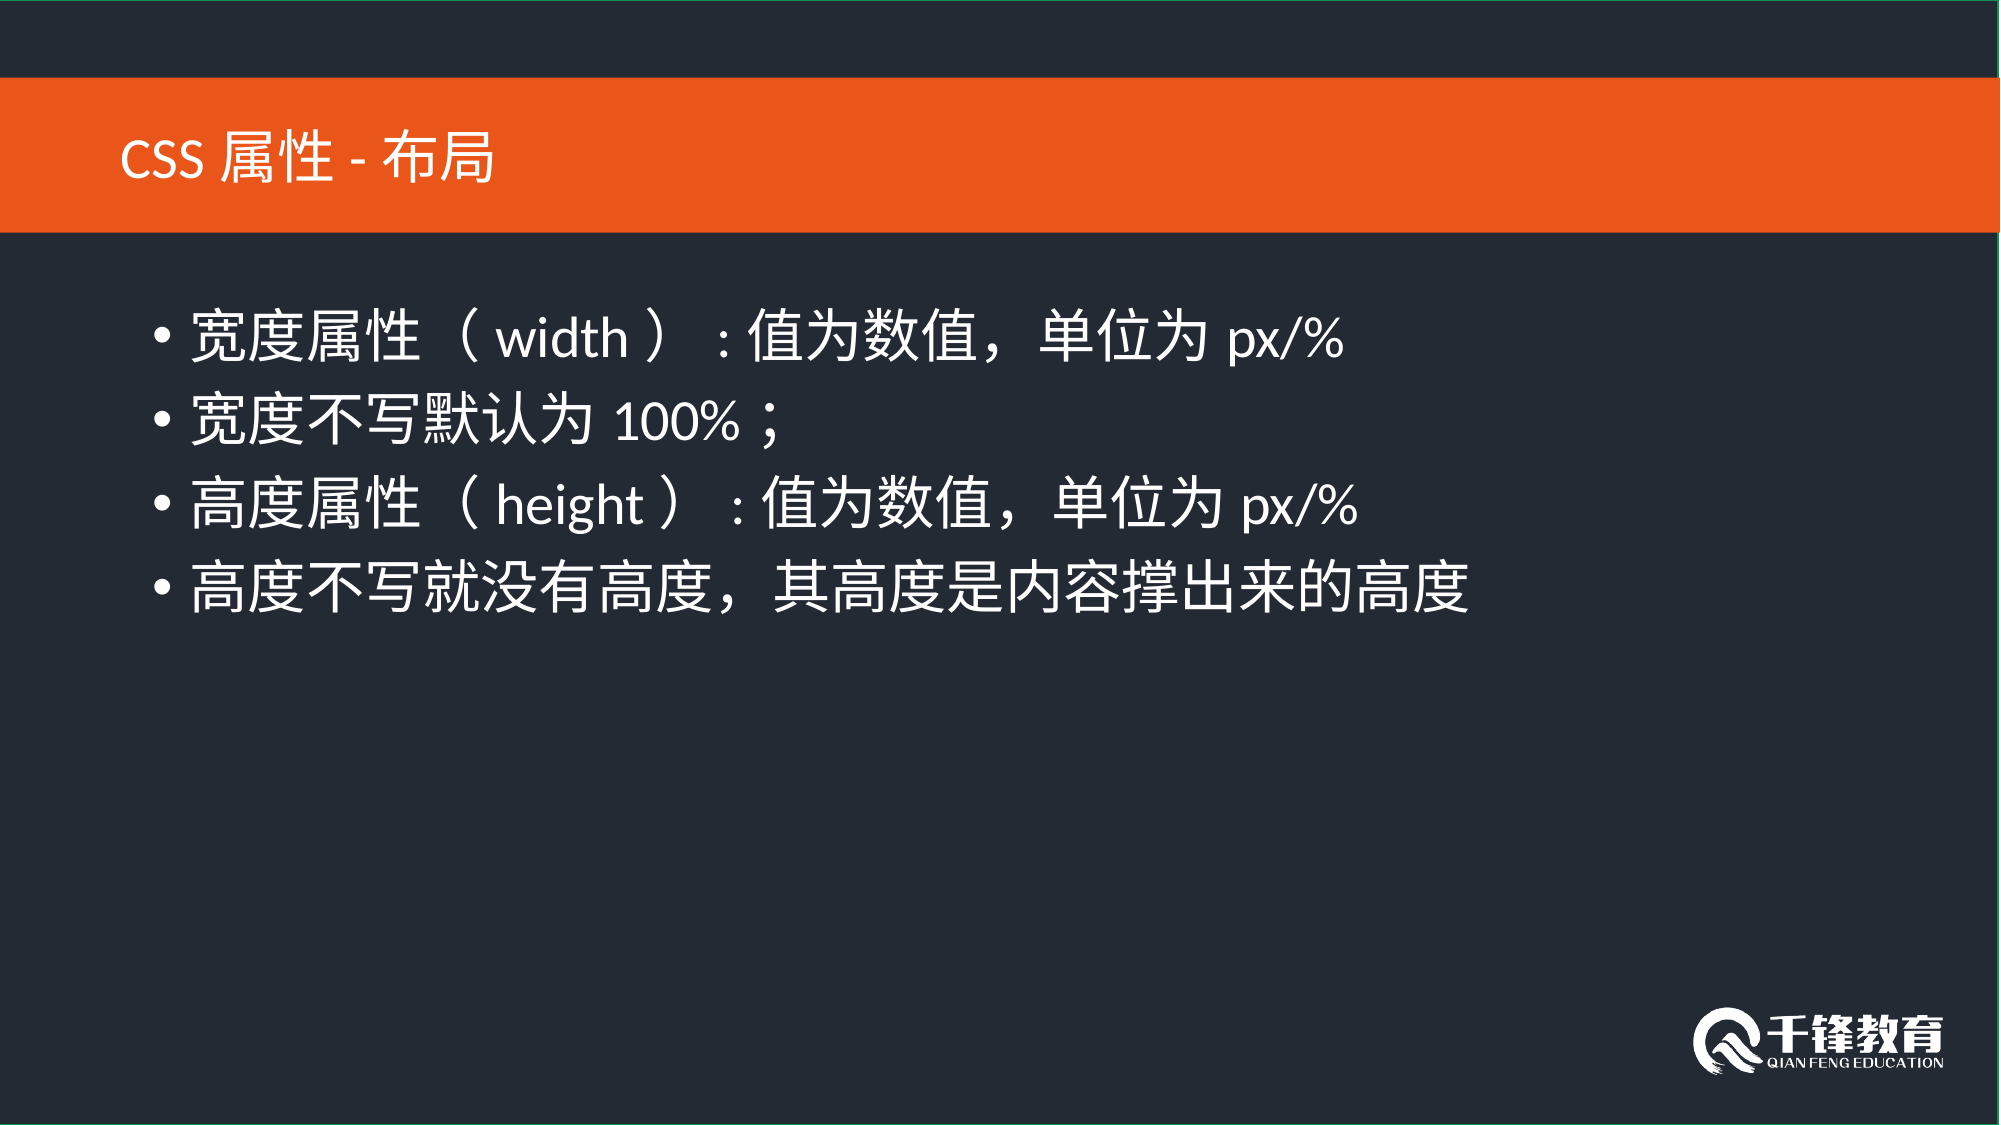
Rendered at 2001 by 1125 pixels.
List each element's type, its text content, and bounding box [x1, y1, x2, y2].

text_box 宽度属性（width）:值为数值，单位为px/% 宽度不写默认为100%； 高度属性（height）:值为数值，单位为px/% 高度不写就没有高度，其高度是内容撑出来的高度 [137, 299, 1863, 689]
text_box [0, 77, 2000, 234]
picture [1691, 1002, 1948, 1080]
text_box CSS属性-布局 [106, 112, 743, 198]
text_box [0, 0, 1999, 77]
text_box [0, 234, 1999, 1125]
